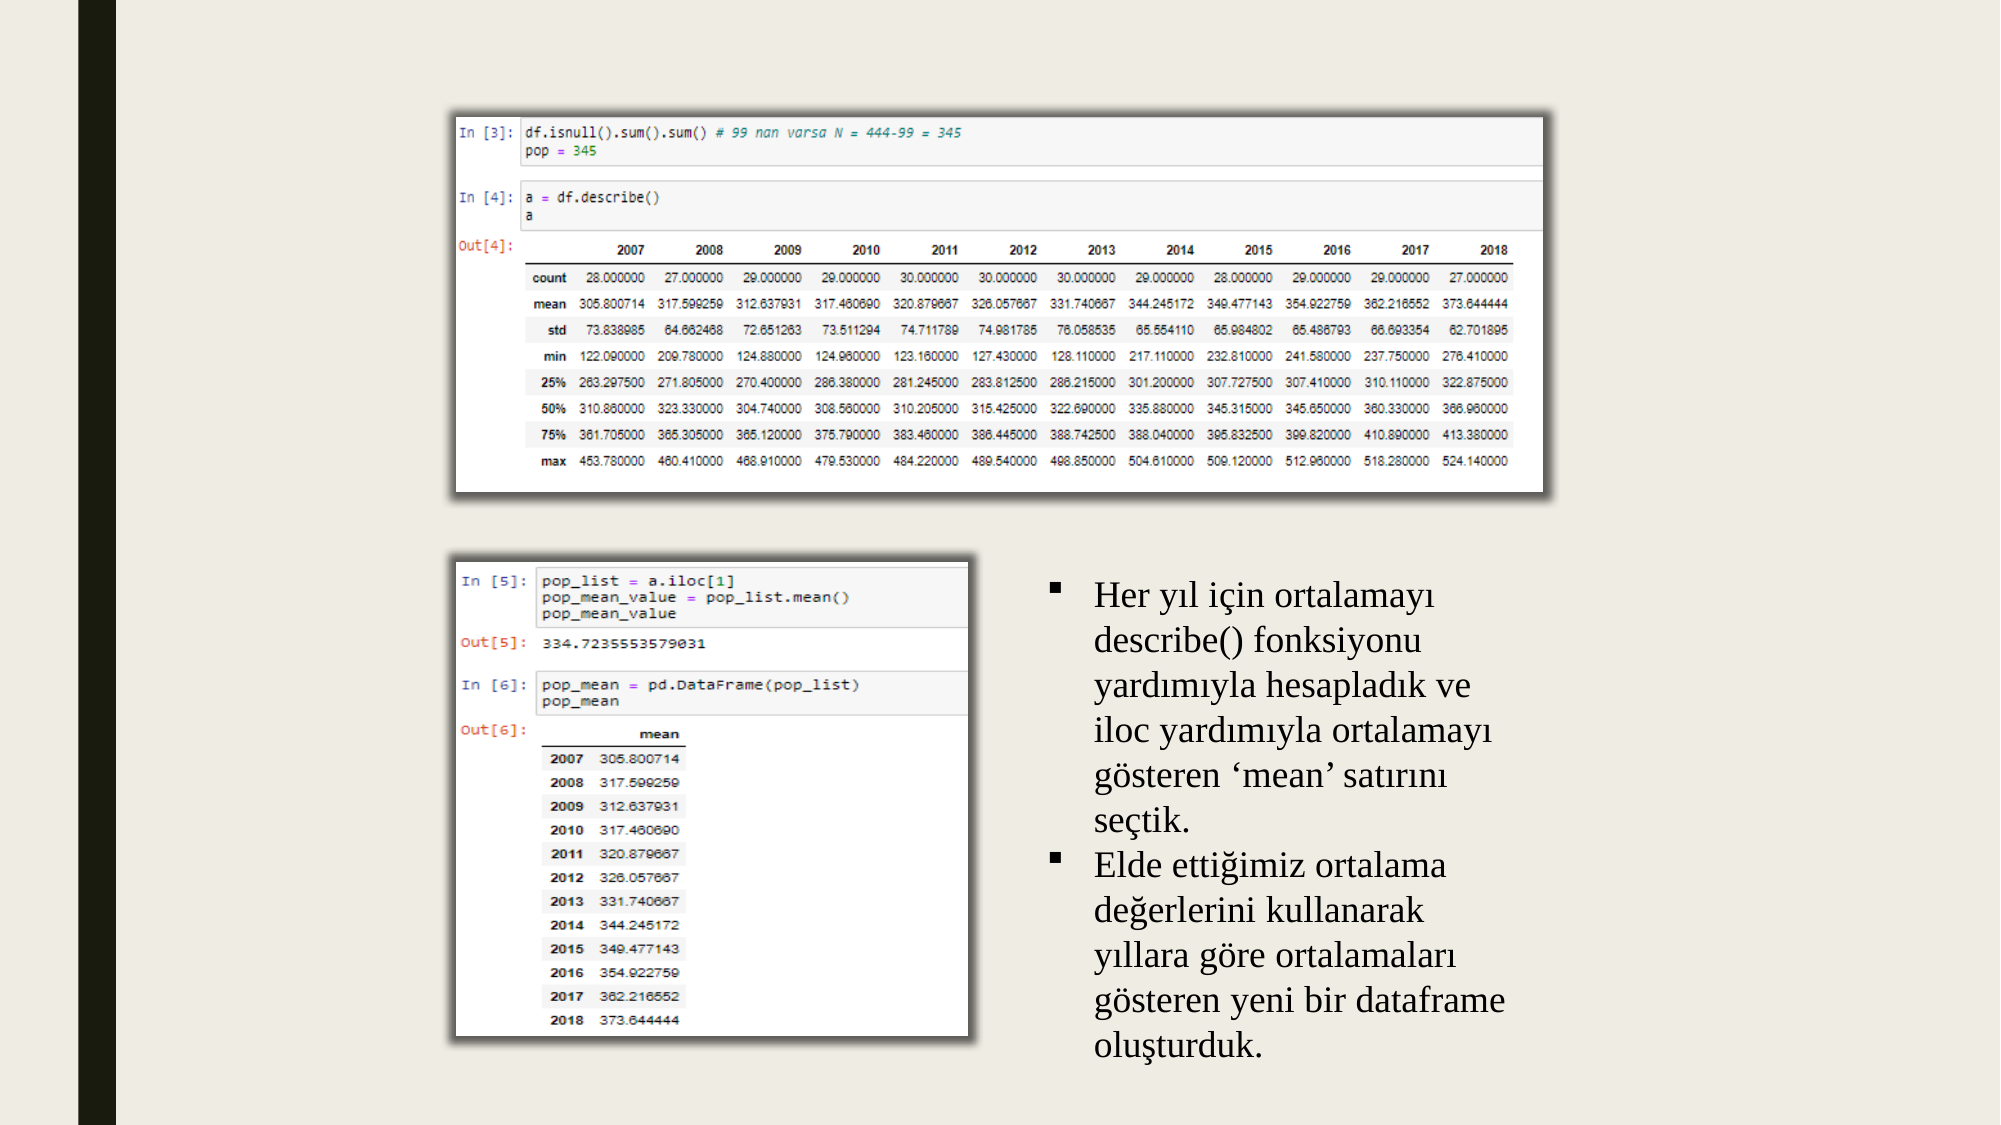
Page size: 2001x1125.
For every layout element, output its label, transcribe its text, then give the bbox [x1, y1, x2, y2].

text_box Her yıl için ortalamayı describe() fonksiyonu yardımıyla hesapladık ve iloc yardımıyla ortalamayı gösteren ‘mean’ satırını seçtik. Elde ettiğimiz ortalama değerlerini kullanarak yıllara göre ortalamaları gösteren yeni bir dataframe oluşturduk. [1032, 562, 1543, 1118]
picture [456, 117, 1544, 492]
picture [456, 562, 968, 1036]
